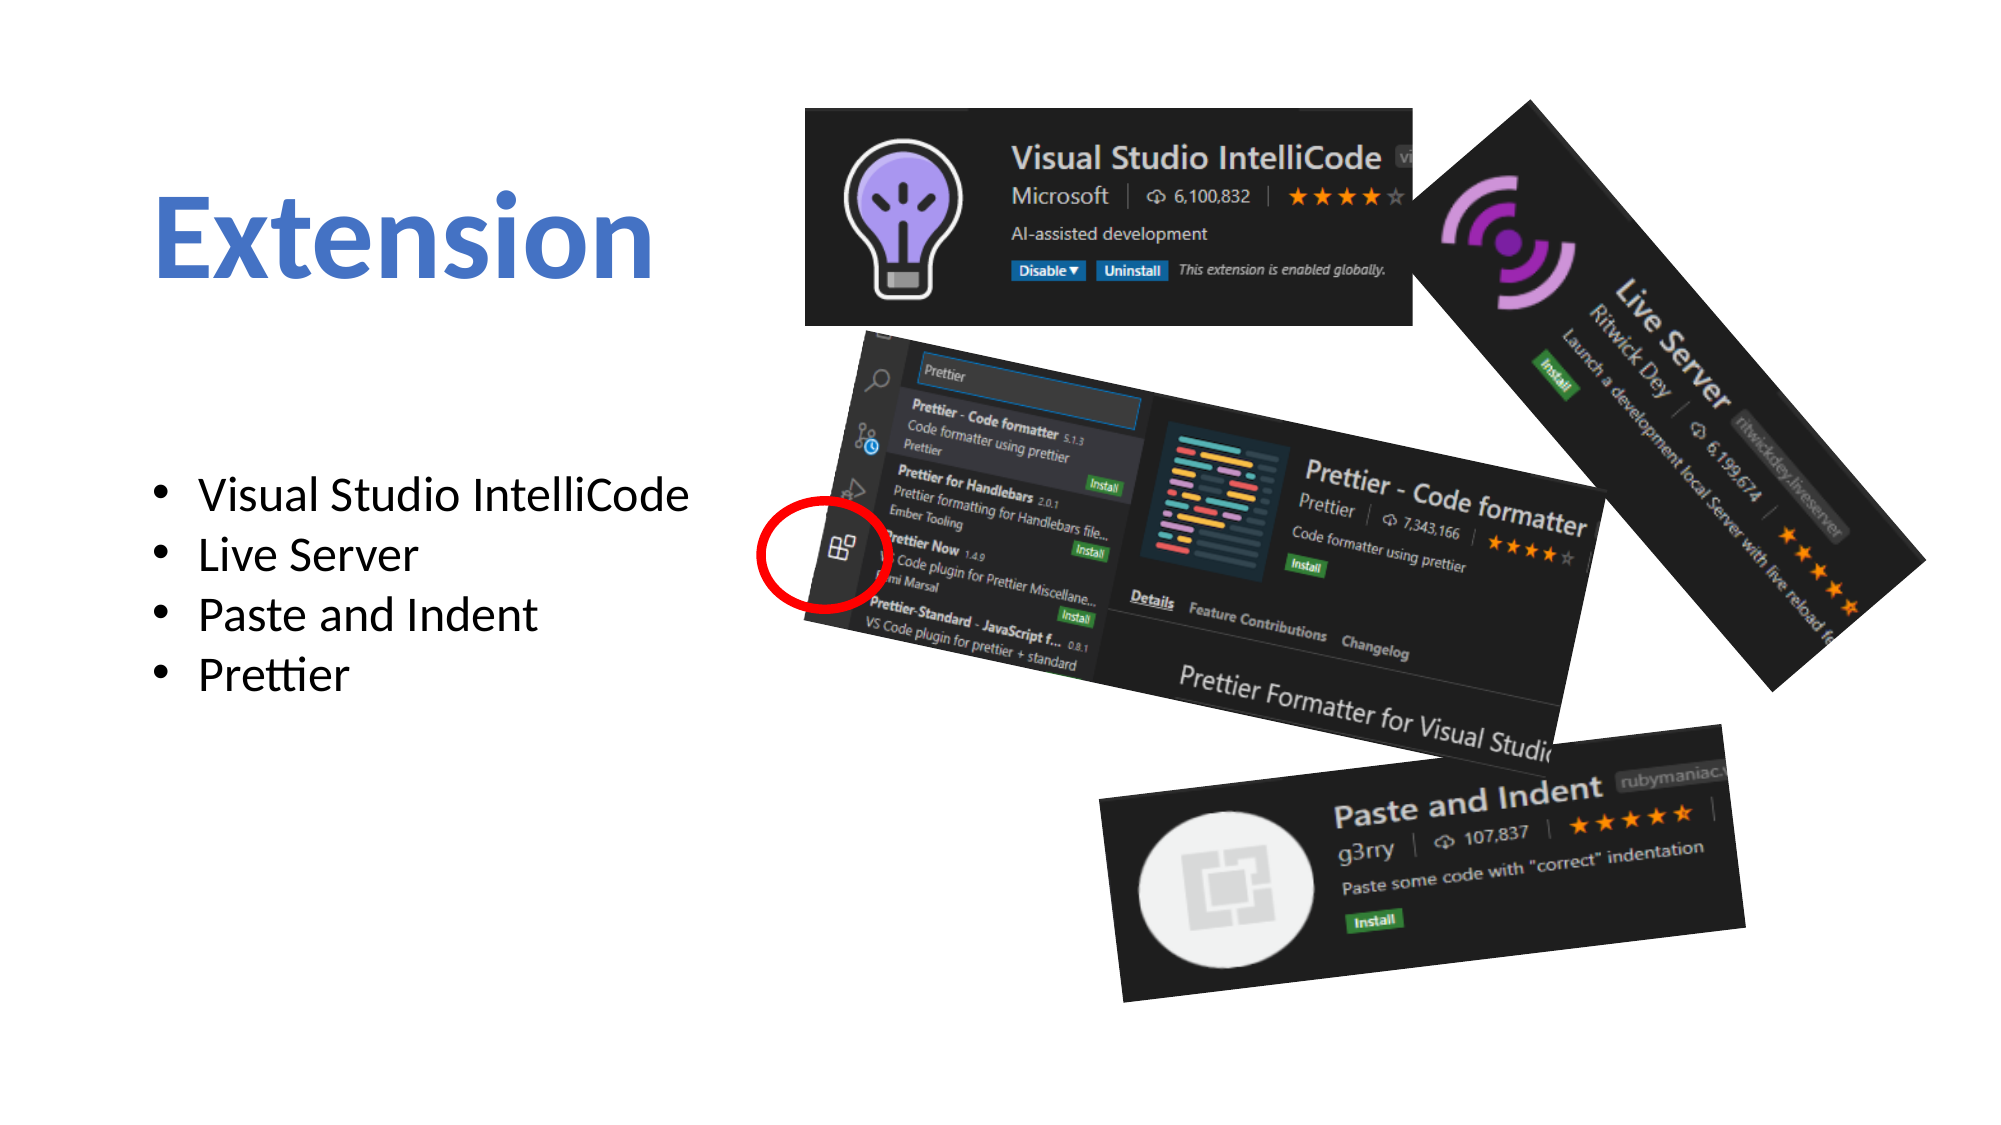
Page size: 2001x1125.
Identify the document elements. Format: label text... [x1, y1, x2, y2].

picture [805, 99, 1956, 1003]
text_box Extension [137, 145, 805, 311]
text_box [760, 499, 825, 611]
text_box Visual Studio IntelliCode Live Server Paste and Indent Prettier [137, 454, 762, 709]
